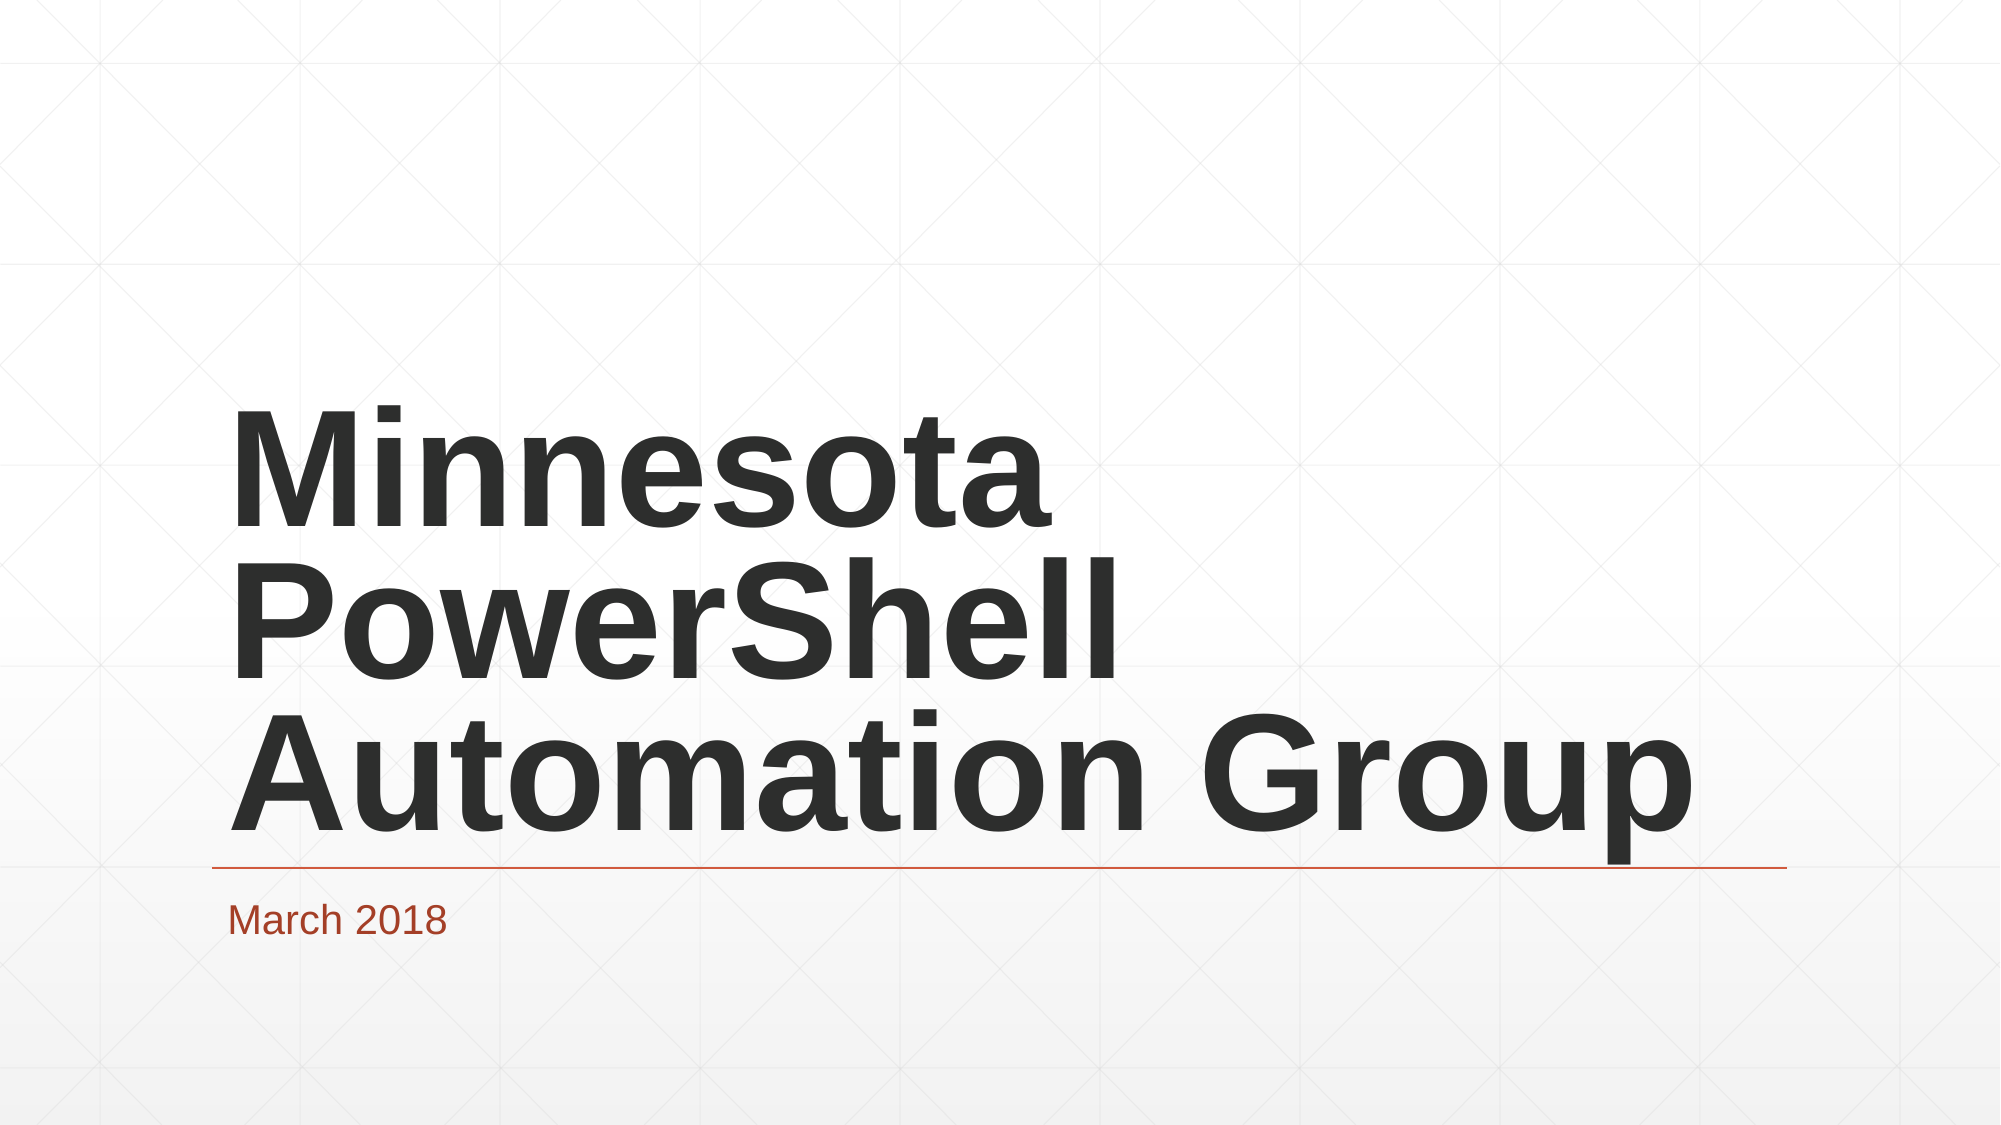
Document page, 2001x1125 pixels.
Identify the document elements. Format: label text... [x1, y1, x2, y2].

title Minnesota PowerShell Automation Group [212, 313, 1788, 869]
subtitle March 2018 [212, 891, 1788, 967]
